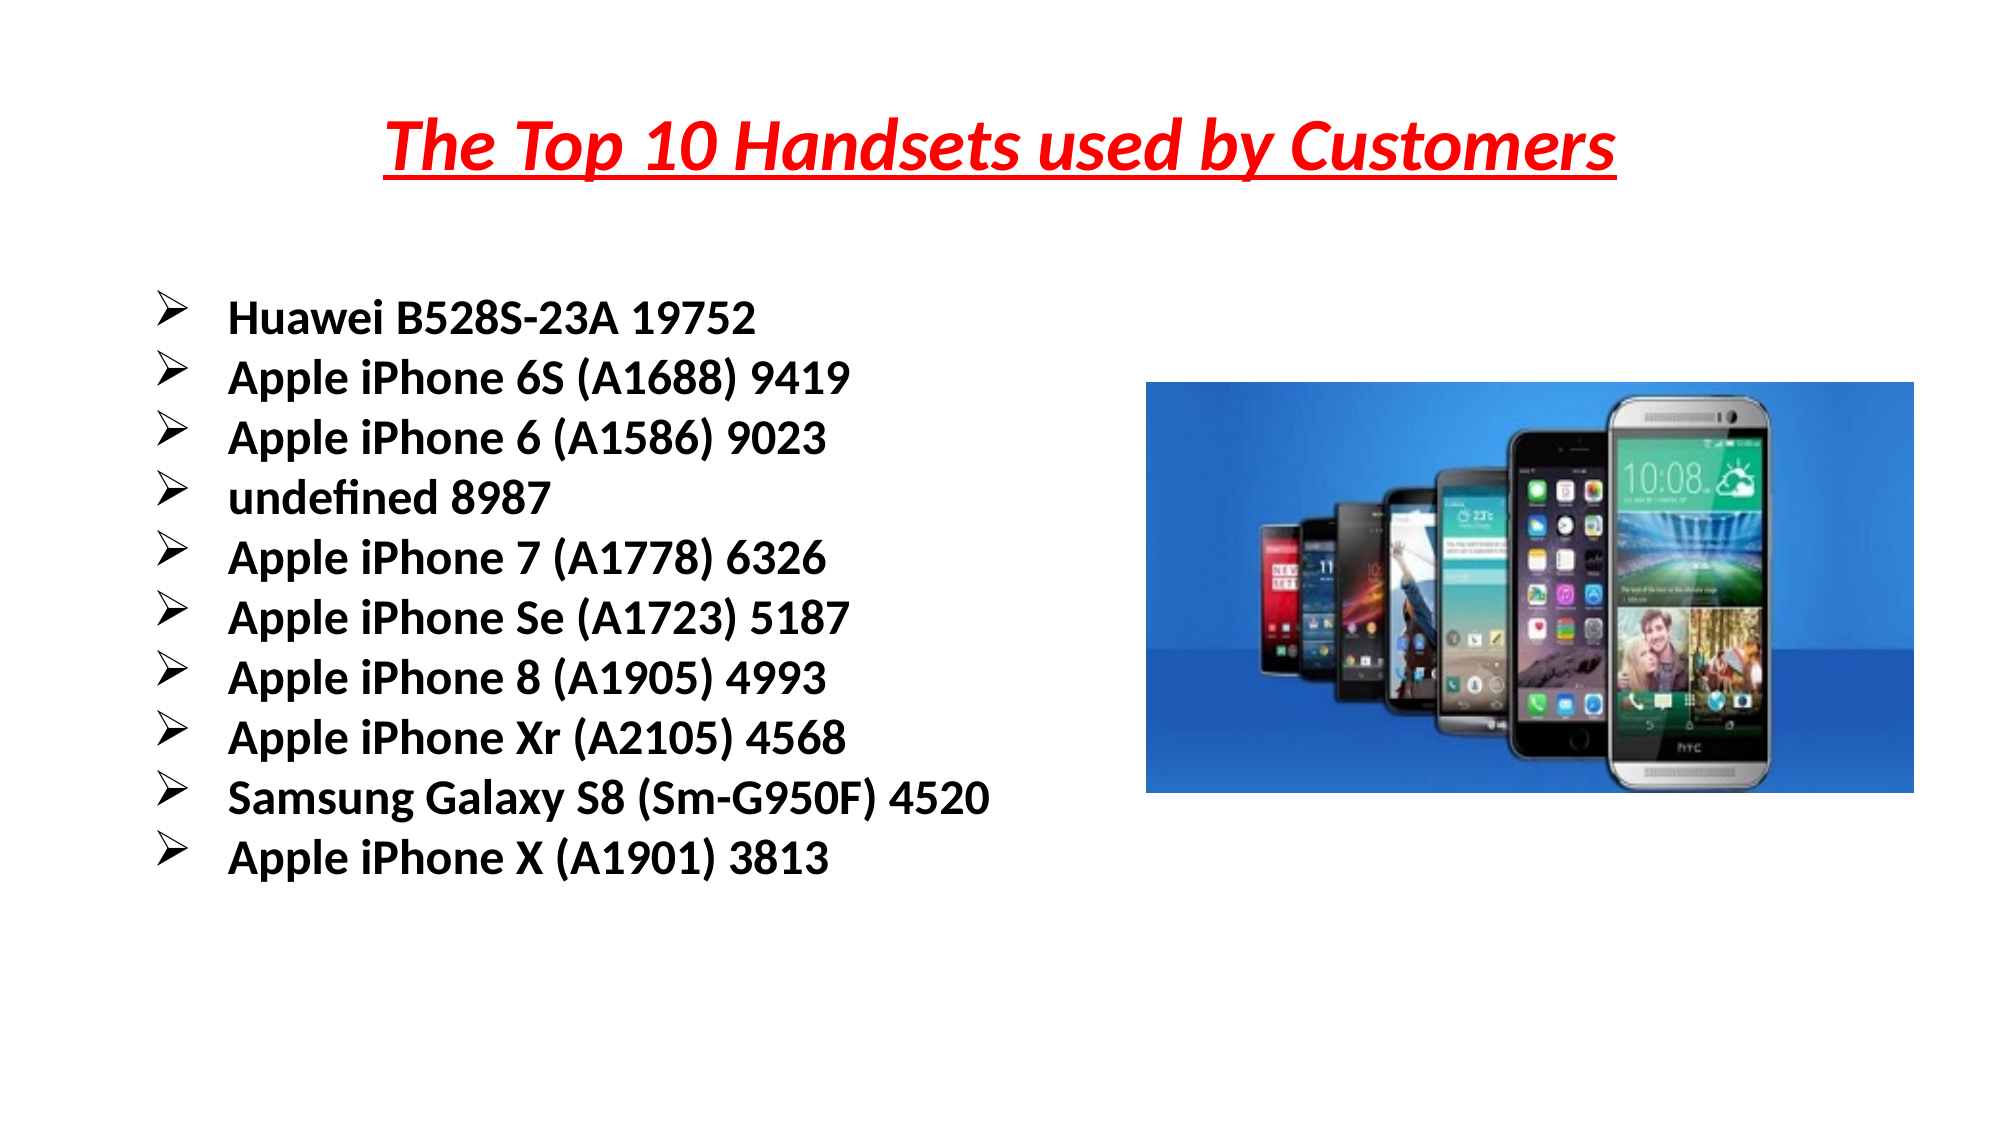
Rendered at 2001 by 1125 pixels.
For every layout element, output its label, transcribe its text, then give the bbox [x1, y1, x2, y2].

picture [1146, 382, 1914, 793]
text_box The Top 10 Handsets used by Customers Huawei B528S-23A 19752 Apple iPhone 6S (A1688) 9419 Apple iPhone 6 (A1586) 9023 undefined 8987 Apple iPhone 7 (A1778) 6326 Apple iPhone Se (A1723) 5187 Apple iPhone 8 (A1905) 4993 Apple iPhone Xr (A2105) 4568 Samsung Galaxy S8 (Sm-G950F) 4520 Apple iPhone X (A1901) 3813 [152, 94, 1848, 885]
